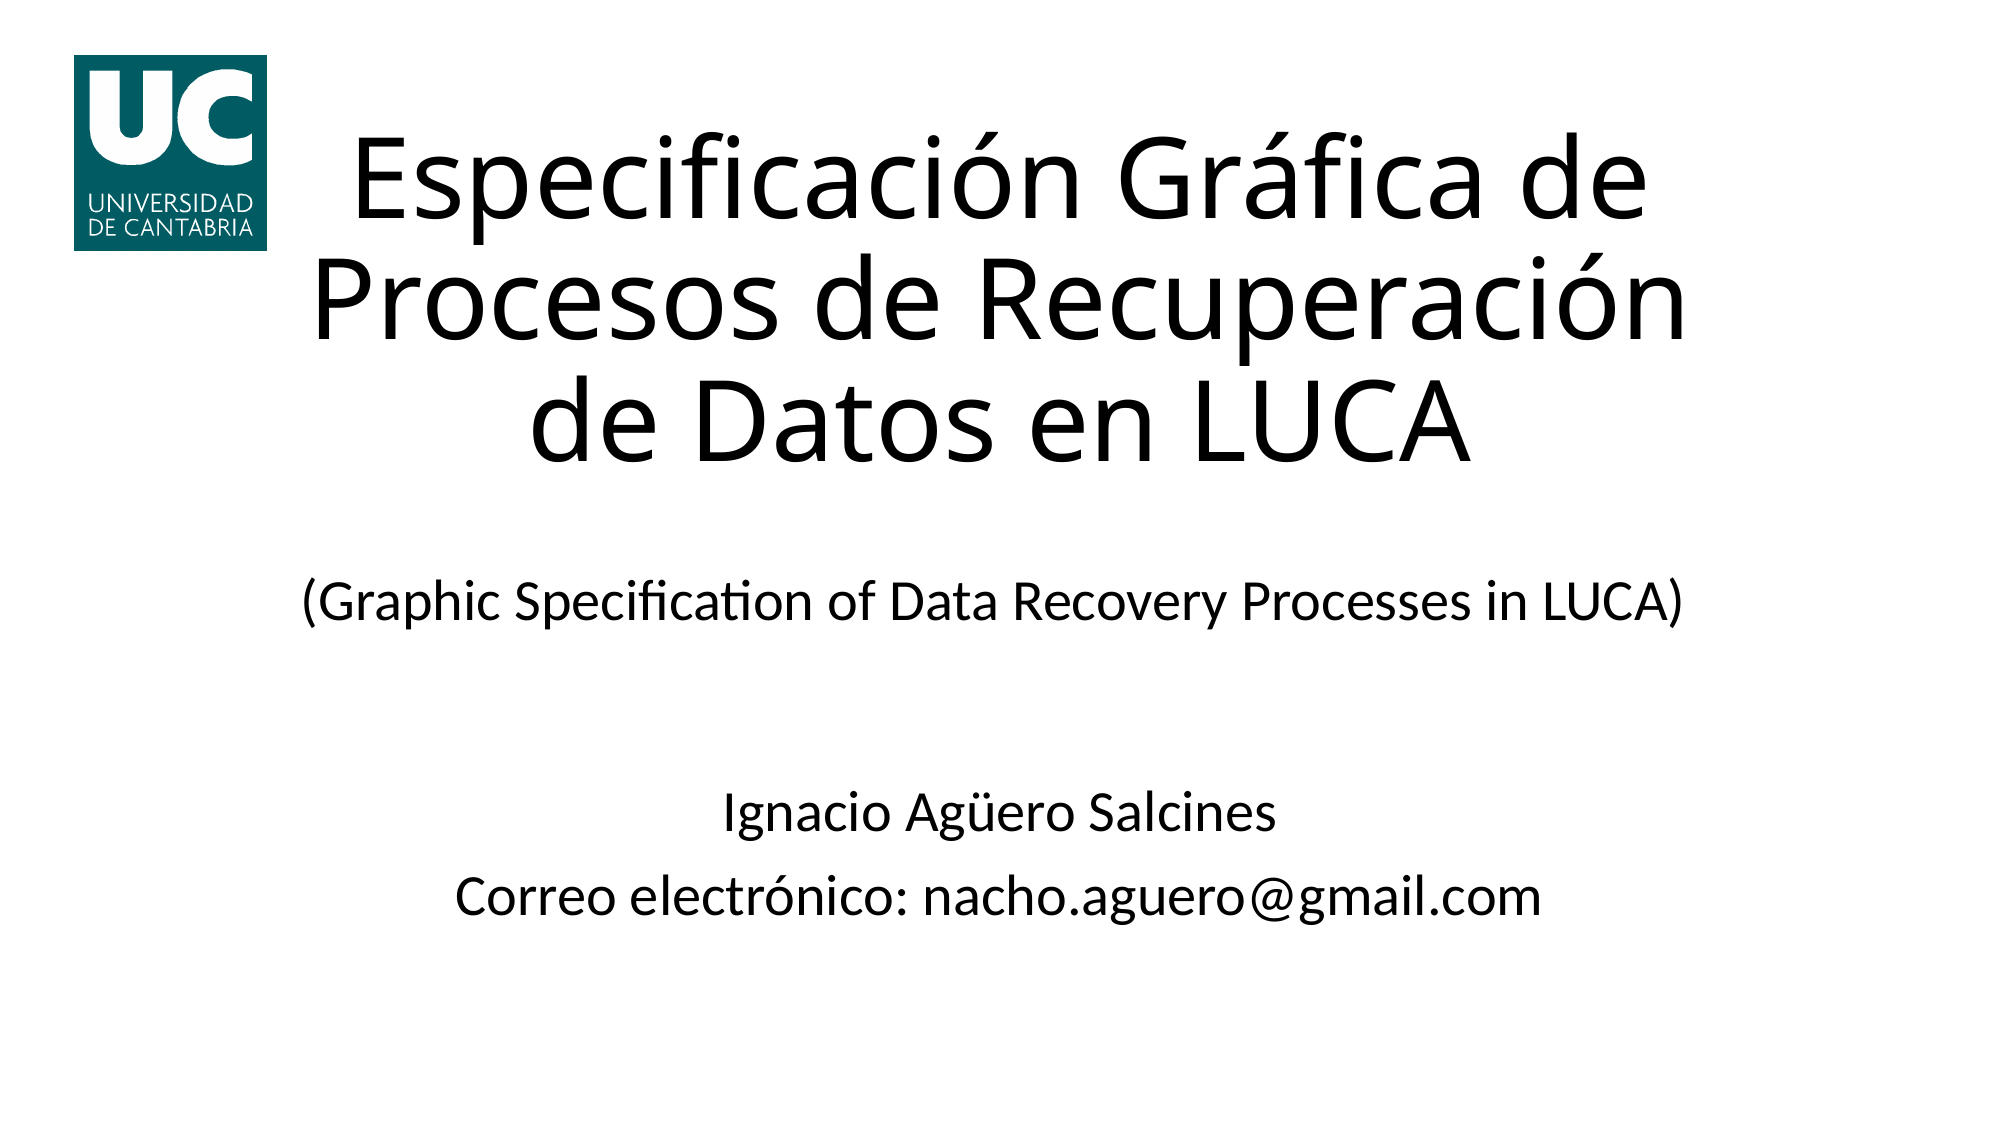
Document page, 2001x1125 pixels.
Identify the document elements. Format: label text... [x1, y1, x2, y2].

picture [74, 55, 267, 251]
text_box Especificación Gráfica de Procesos de Recuperación de Datos en LUCA [249, 107, 1750, 500]
text_box (Graphic Specification of Data Recovery Processes in LUCA) [249, 562, 1750, 652]
list Ignacio Agüero Salcines Correo electrónico: nacho.aguero@gmail.com [137, 773, 1863, 1014]
